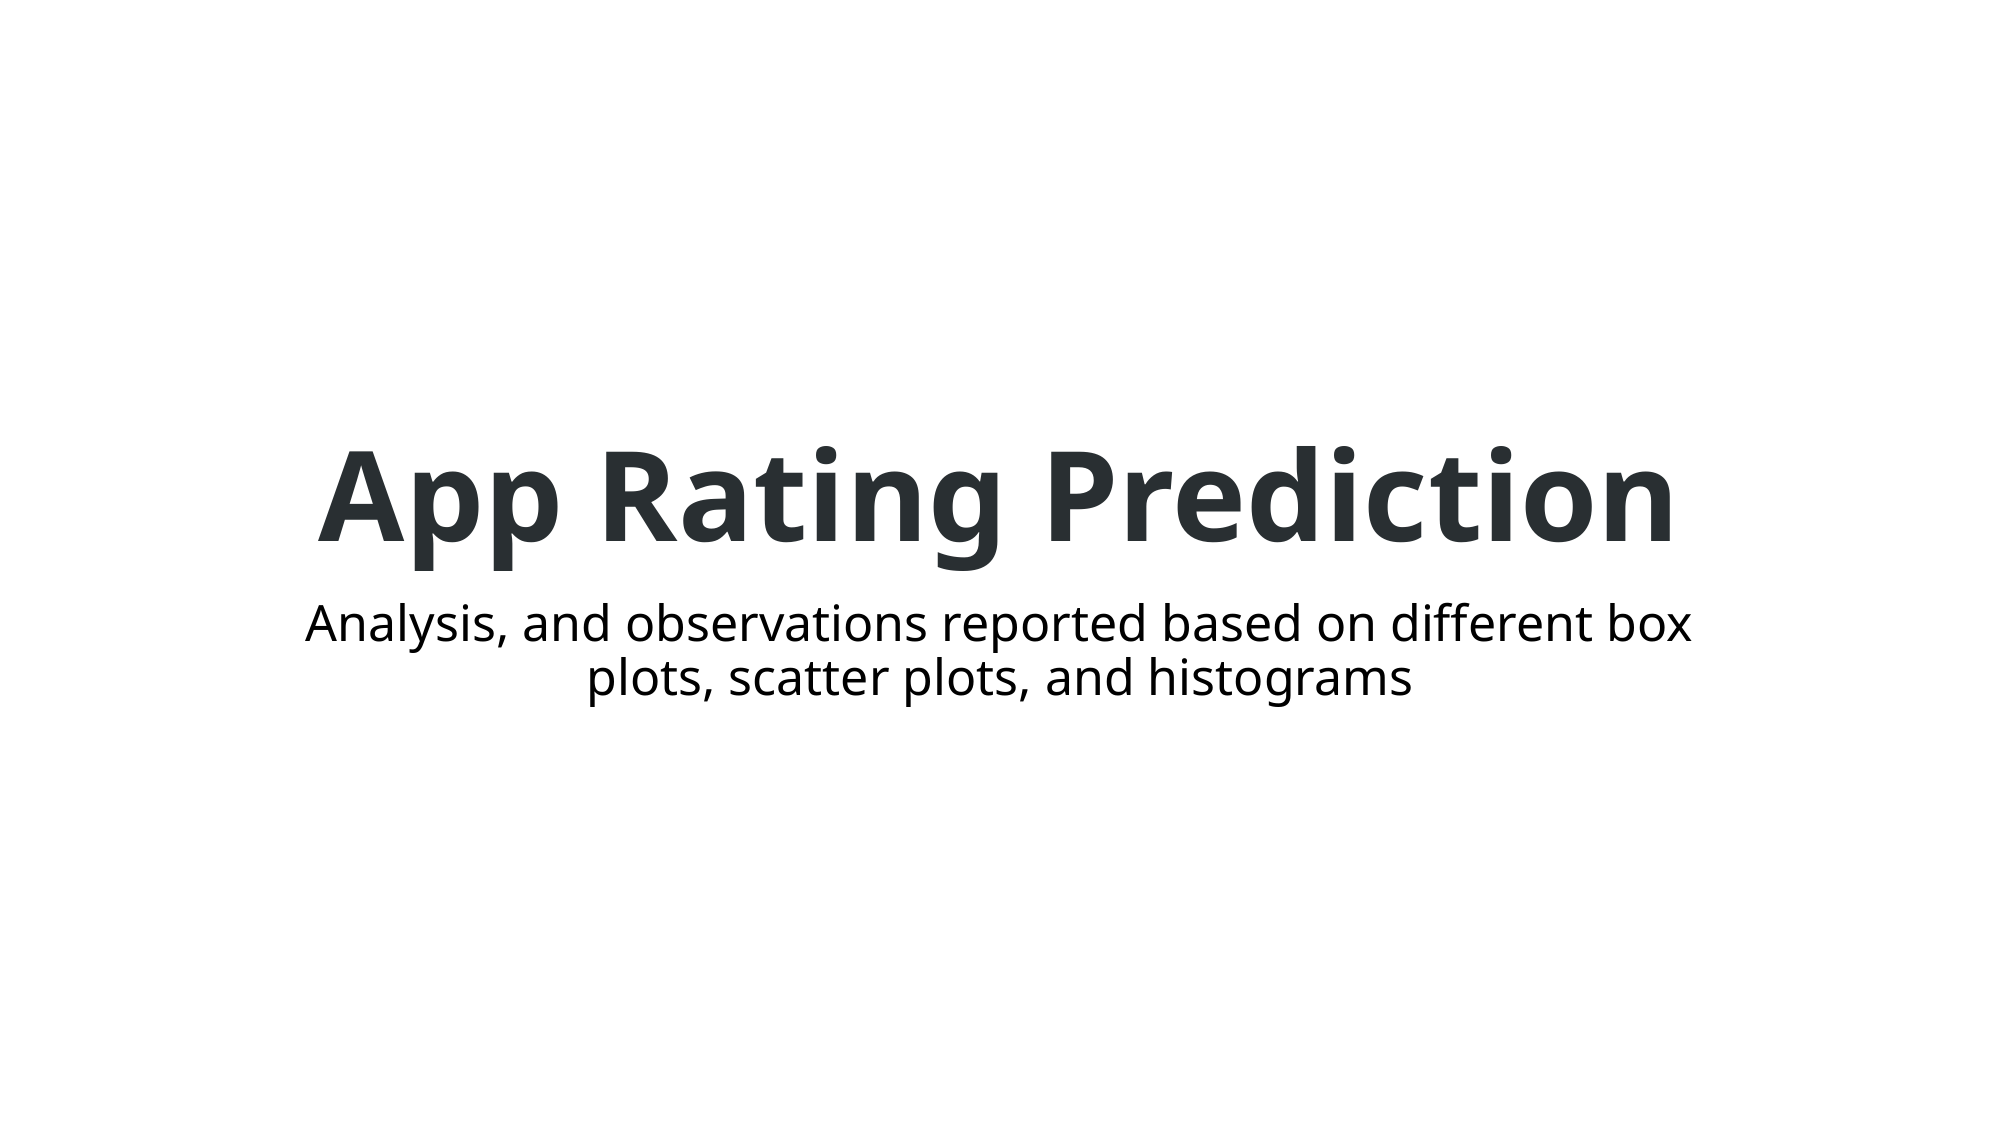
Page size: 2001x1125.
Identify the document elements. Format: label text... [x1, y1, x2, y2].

subtitle Analysis, and observations reported based on different box plots, scatter plots, and histograms [249, 590, 1750, 863]
title App Rating Prediction [249, 184, 1750, 576]
